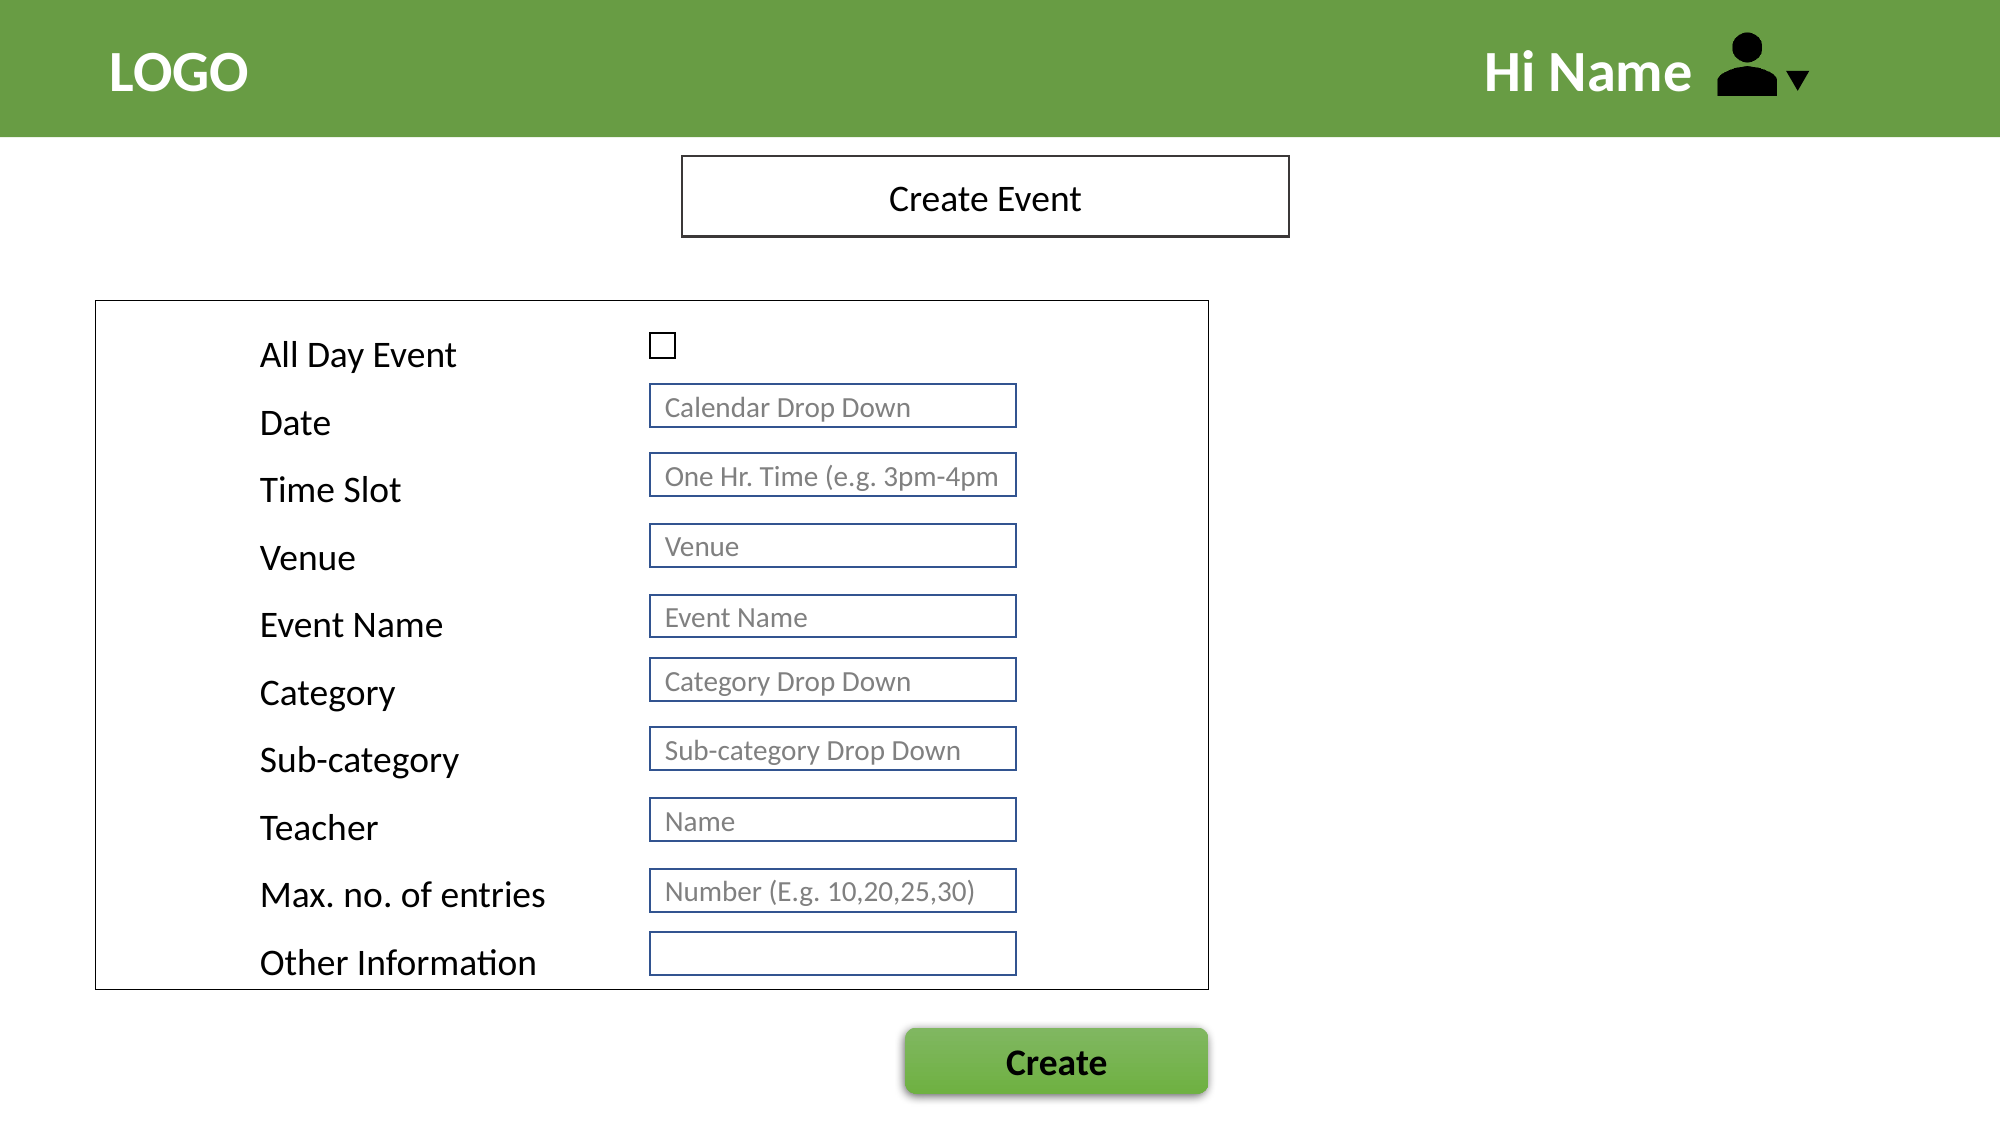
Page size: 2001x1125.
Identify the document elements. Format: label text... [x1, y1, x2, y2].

text_box Venue [649, 523, 1017, 568]
picture [1702, 19, 1792, 109]
text_box Calendar Drop Down [649, 383, 1017, 428]
text_box [649, 931, 1017, 976]
text_box Name [649, 797, 1017, 842]
text_box Create [905, 1027, 1209, 1094]
text_box Number (E.g. 10,20,25,30) [649, 868, 1017, 913]
text_box [1792, 69, 1812, 93]
text_box [0, 0, 2000, 138]
text_box Event Name [649, 594, 1017, 638]
text_box Category Drop Down [649, 657, 1017, 702]
text_box Hi Name [1470, 25, 1773, 111]
text_box [649, 332, 676, 359]
text_box One Hr. Time (e.g. 3pm-4pm [649, 452, 1017, 497]
text_box Create Event [681, 155, 1290, 238]
text_box All Day Event Date Time Slot Venue Event Name Category Sub-category Teacher Max. no. of entries Other Information [95, 300, 1209, 990]
text_box Sub-category Drop Down [649, 726, 1017, 771]
text_box LOGO [95, 25, 398, 111]
